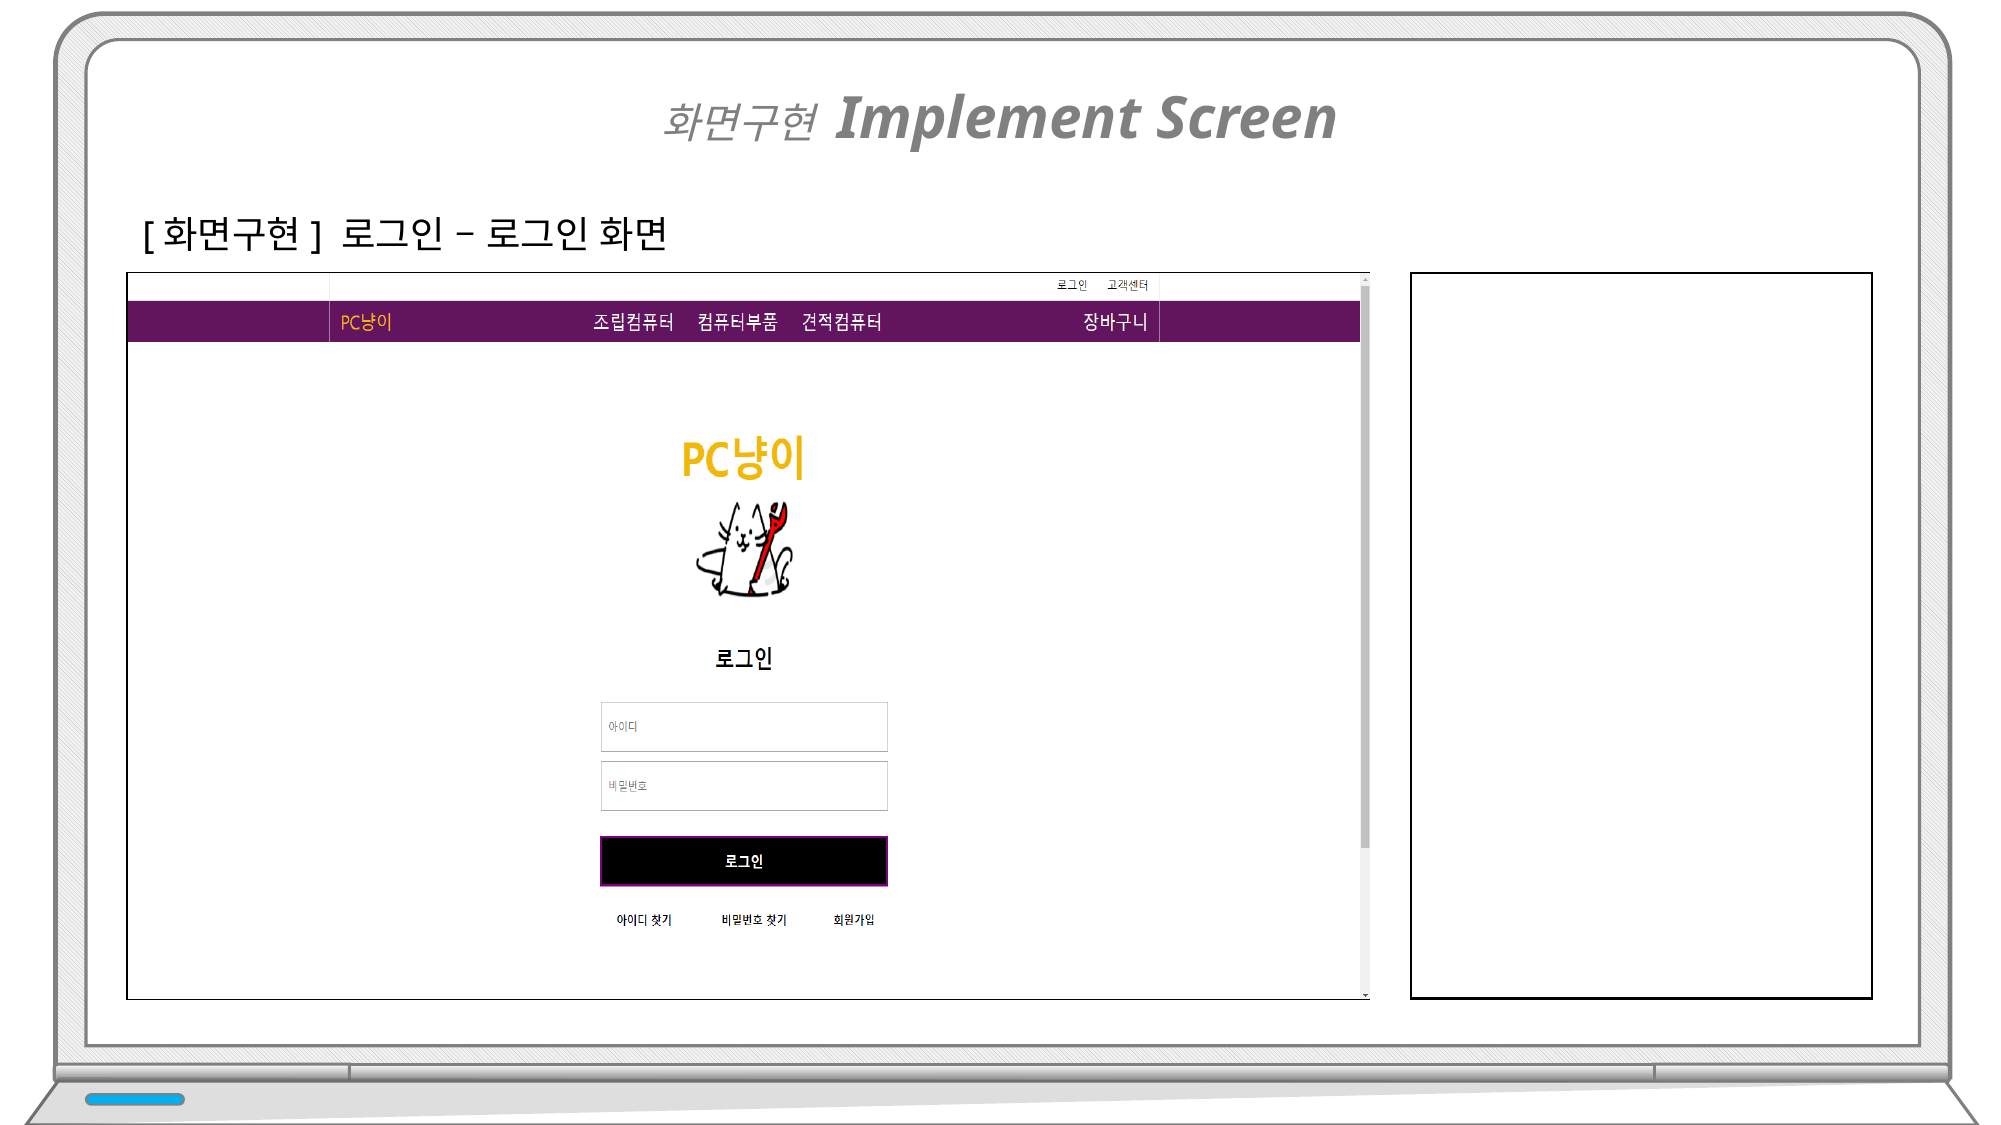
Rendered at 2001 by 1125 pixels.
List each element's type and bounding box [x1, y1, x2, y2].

text_box [24, 13, 1978, 1125]
picture [128, 273, 1370, 999]
